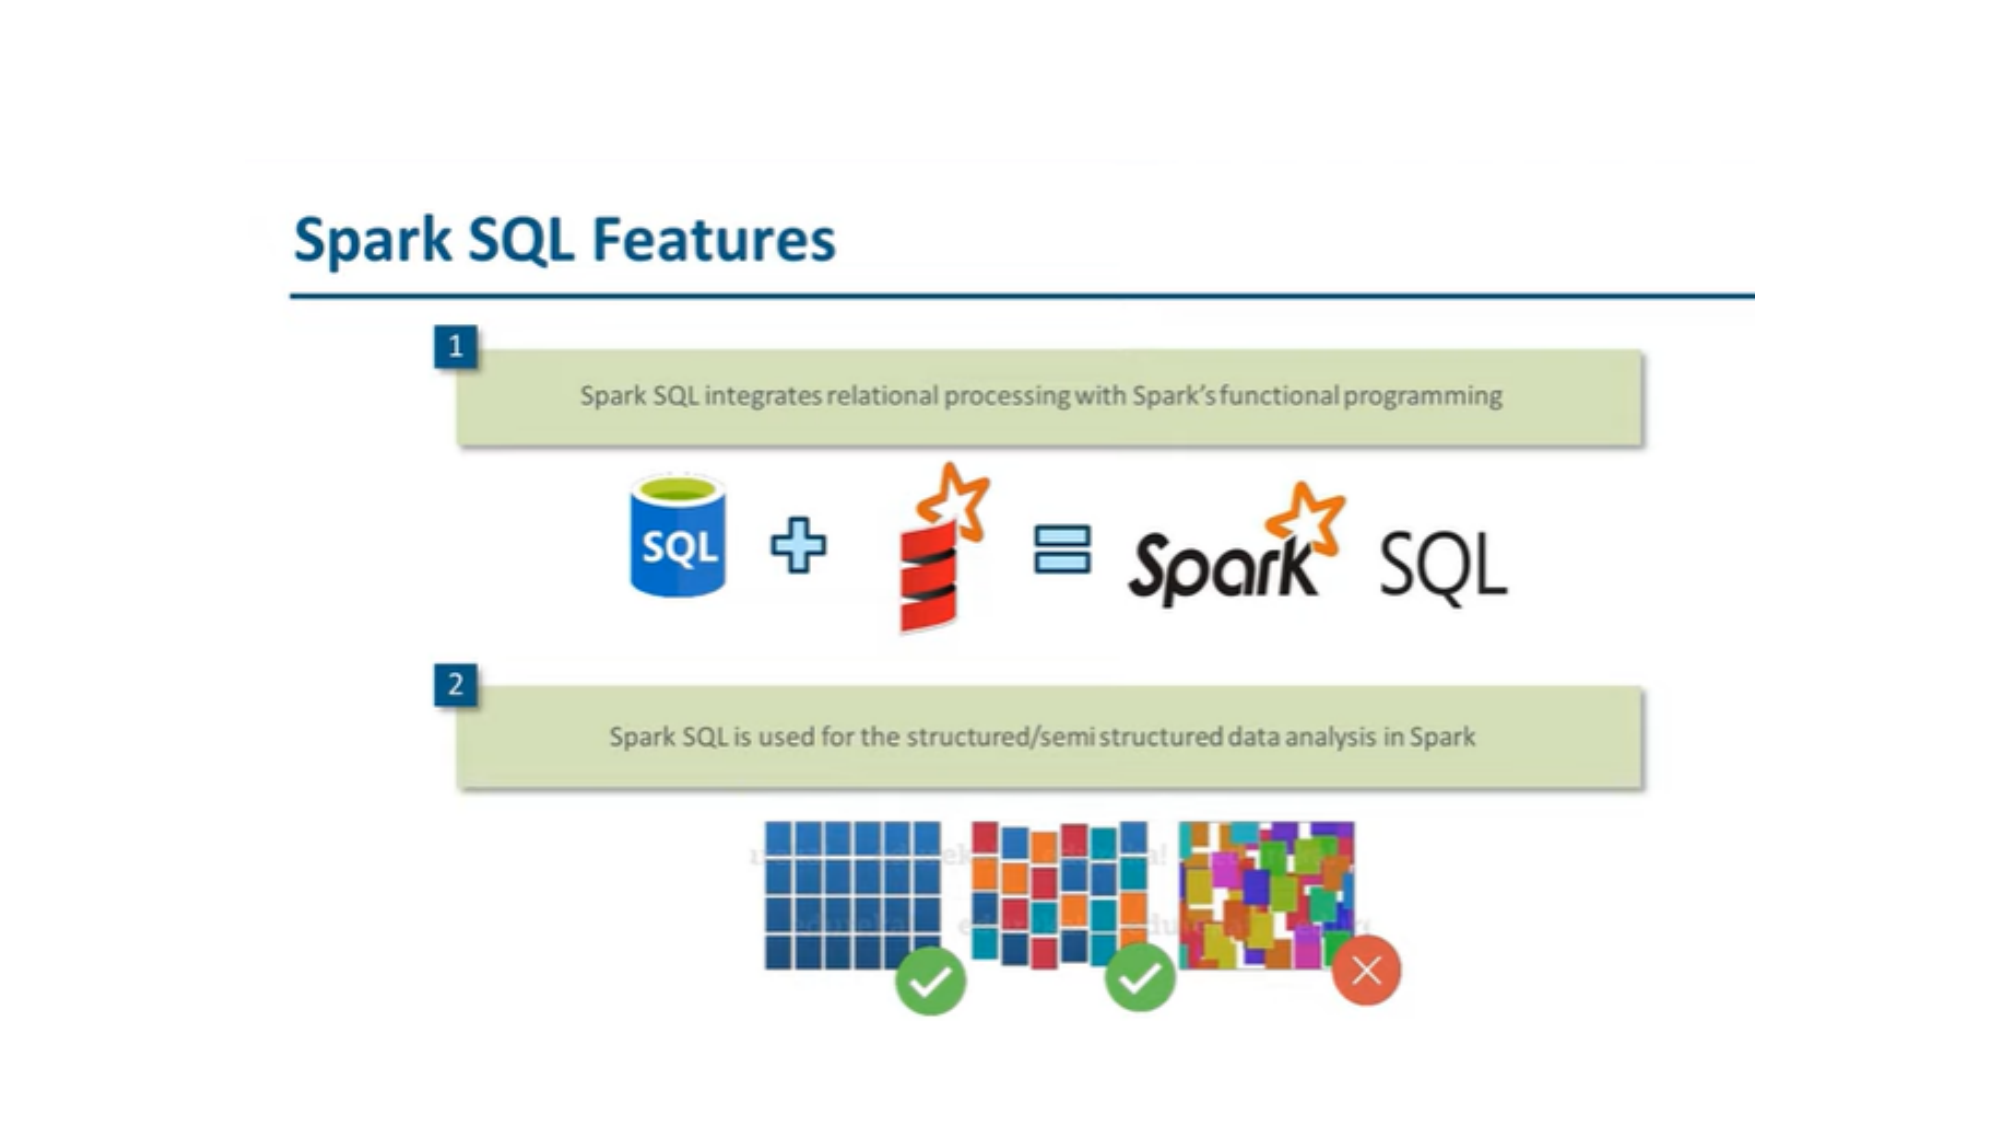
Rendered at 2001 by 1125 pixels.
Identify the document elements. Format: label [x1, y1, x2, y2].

picture [244, 159, 1755, 1021]
